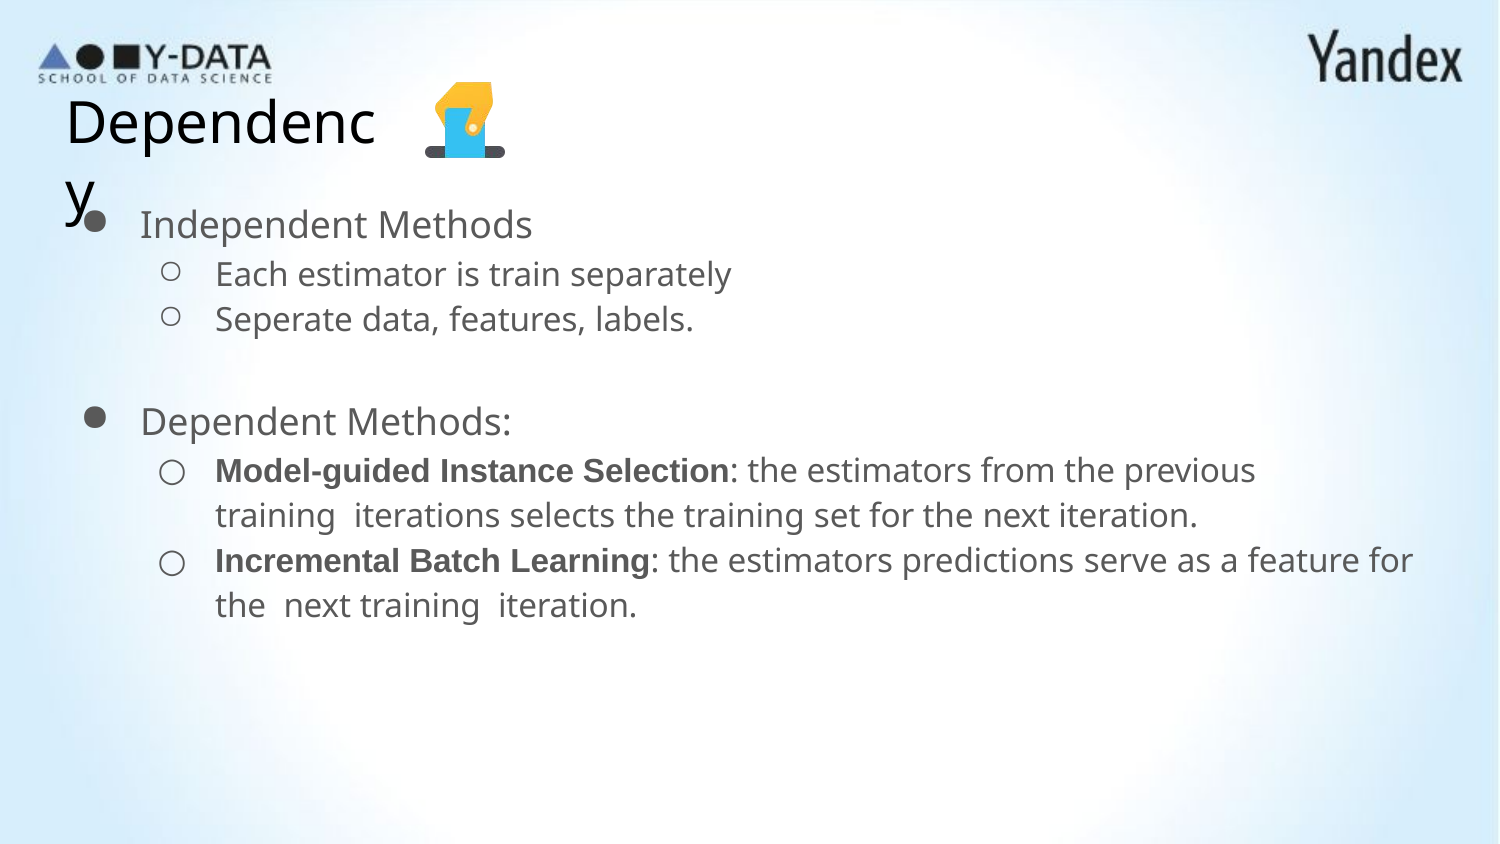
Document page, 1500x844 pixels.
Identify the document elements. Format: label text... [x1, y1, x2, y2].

text_box Independent Methods Each estimator is train separately Seperate data, features, labels. Dependent Methods: Model-guided Instance Selection: the estimators from the previous training iterations selects the training set for the next iteration. Incremental Batch Learning: the estimators predictions serve as a feature for the next training iteration. [77, 191, 1433, 625]
picture [0, 0, 1500, 844]
title Dependency [63, 82, 395, 226]
